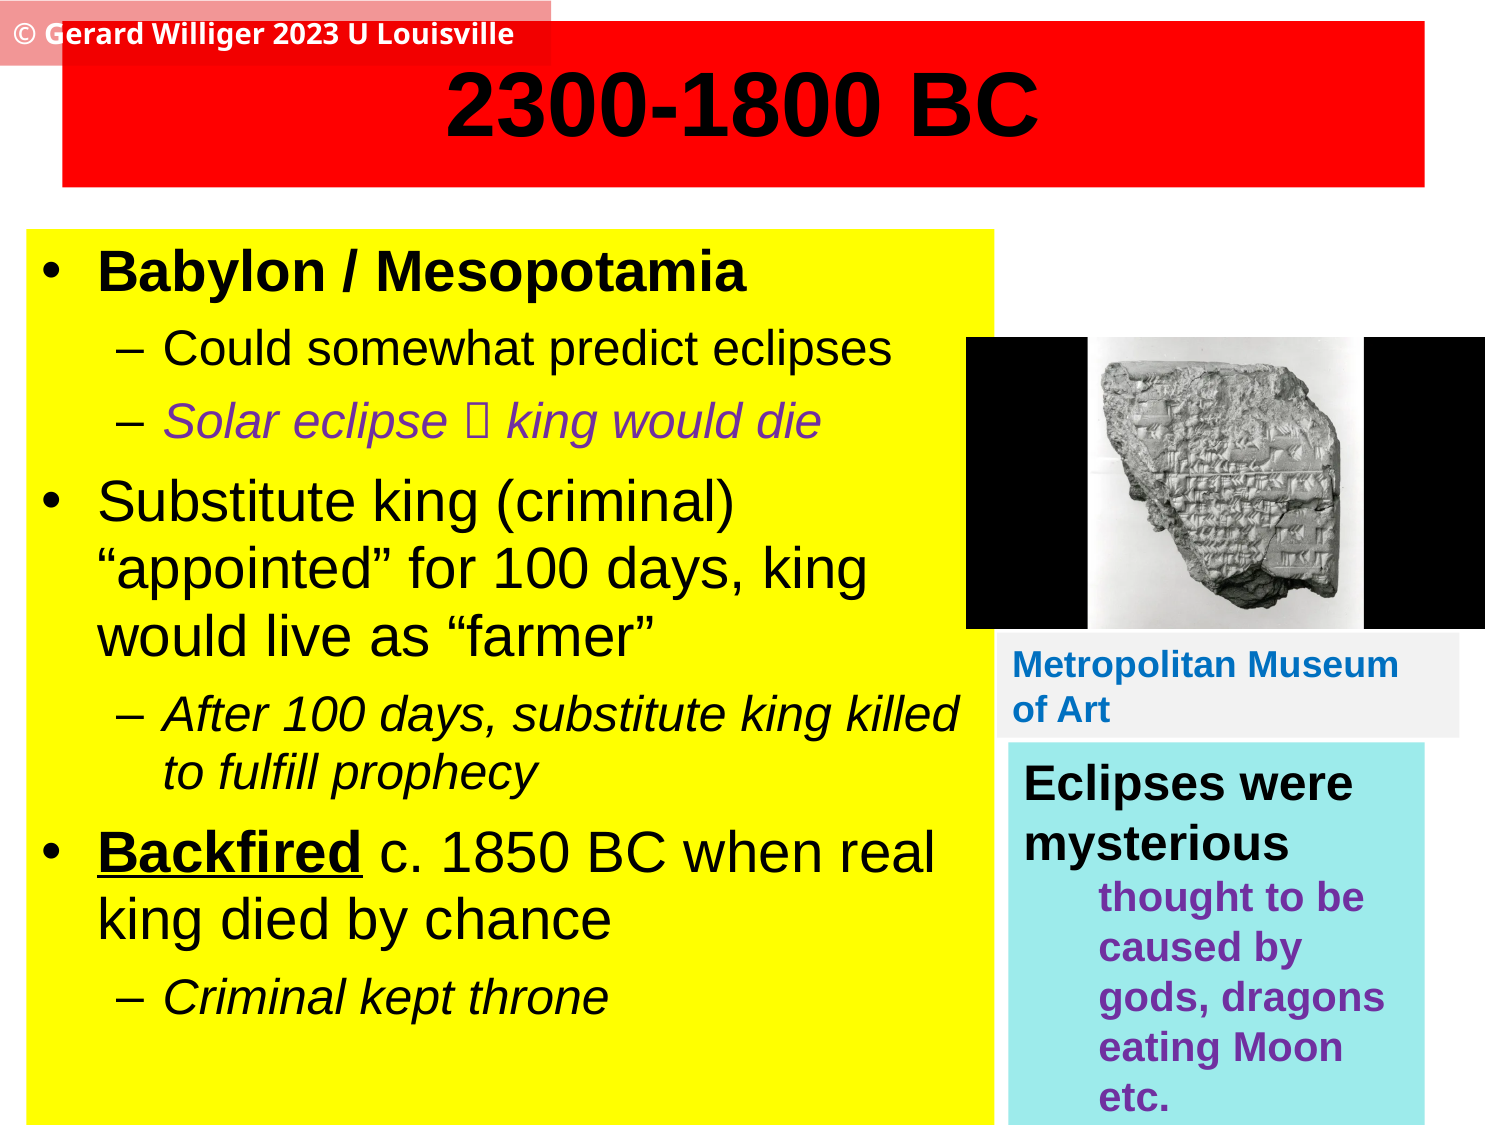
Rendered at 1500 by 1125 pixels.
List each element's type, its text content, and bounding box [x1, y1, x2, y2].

text_box © Gerard Williger 2023 U Louisville [0, 0, 552, 66]
text_box Eclipses were mysterious thought to be caused by gods, dragons eating Moon etc. [1008, 742, 1425, 1125]
title 2300-1800 BC [62, 21, 1425, 188]
picture [965, 337, 1485, 630]
text_box Metropolitan Museum of Art [997, 638, 1460, 738]
list Babylon / Mesopotamia Could somewhat predict eclipses Solar eclipse  king would die Substitute king (criminal) “appointed” for 100 days, king would live as “farmer” After 100 days, substitute king killed to fulfill prophecy Backfired c. 1850 BC when real king died by chance Criminal kept throne [26, 229, 995, 1125]
